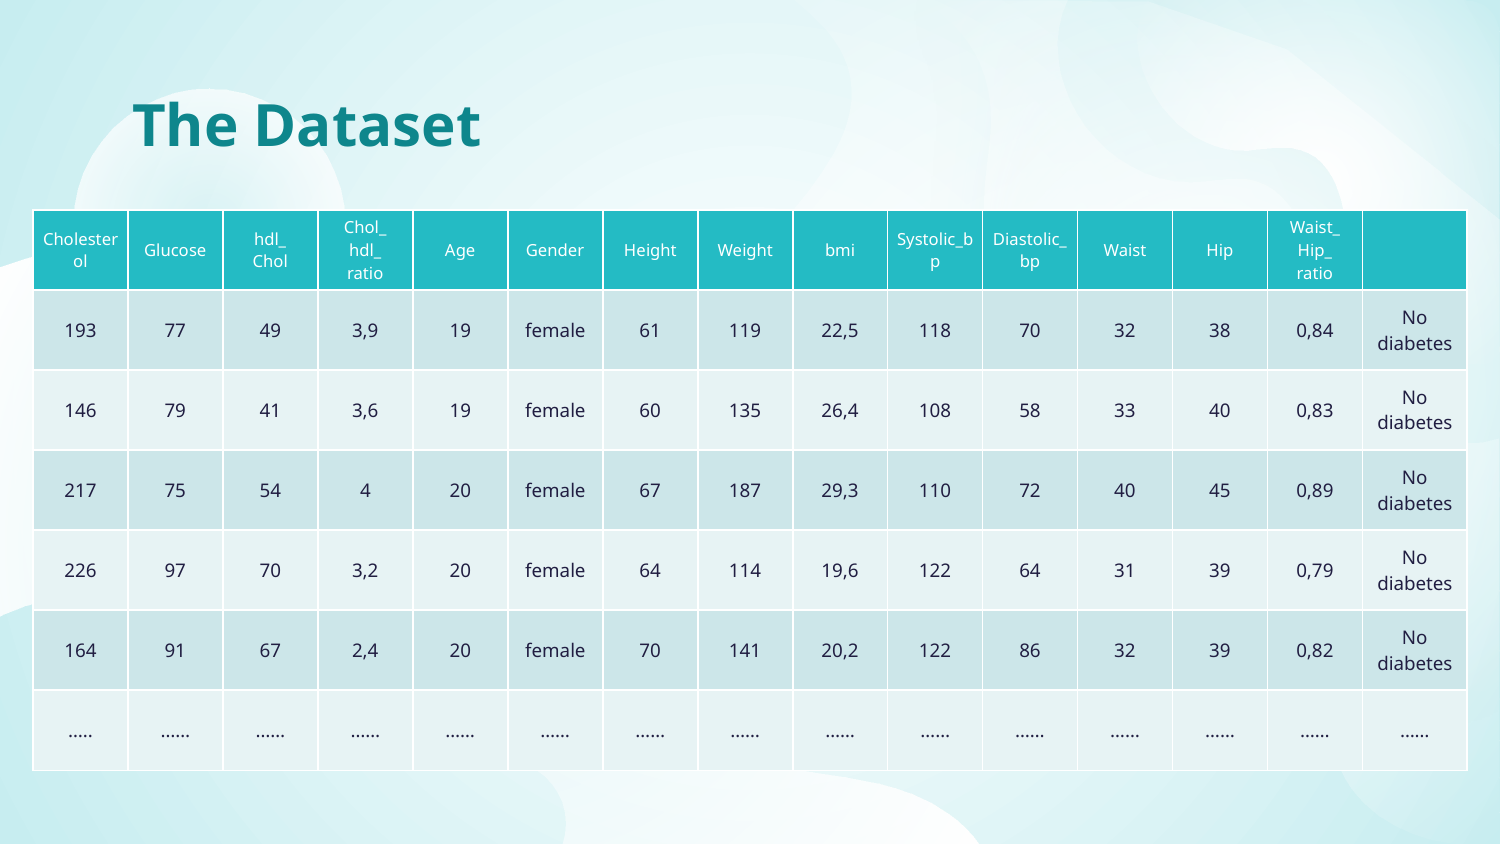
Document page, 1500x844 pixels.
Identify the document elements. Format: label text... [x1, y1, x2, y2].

table_header Cholesterol [34, 211, 127, 289]
table_cell 20 [414, 451, 507, 529]
table_cell 118 [888, 291, 982, 369]
table_cell 3,2 [319, 531, 412, 609]
table_cell …… [509, 691, 602, 770]
table_cell 19 [414, 371, 507, 449]
title The Dataset [116, 72, 1383, 156]
table_cell 39 [1173, 611, 1267, 689]
table_header Systolic_bp [888, 211, 982, 289]
table_header Diastolic_bp [983, 211, 1077, 289]
table_cell …… [604, 691, 697, 770]
table_cell 108 [888, 371, 982, 449]
table_cell 91 [129, 611, 222, 689]
table_header Gender [509, 211, 602, 289]
table_cell 32 [1078, 291, 1172, 369]
table_cell 40 [1173, 371, 1267, 449]
table_cell …… [414, 691, 507, 770]
table_cell 193 [34, 291, 127, 369]
table_cell 72 [983, 451, 1077, 529]
table_header Hip [1173, 211, 1267, 289]
table_cell 217 [34, 451, 127, 529]
table_cell 0,82 [1268, 611, 1362, 689]
table_cell female [509, 291, 602, 369]
table_cell female [509, 451, 602, 529]
table_cell 19 [414, 291, 507, 369]
table_cell female [509, 611, 602, 689]
table_cell 29,3 [794, 451, 887, 529]
table_cell 164 [34, 611, 127, 689]
table_cell 61 [604, 291, 697, 369]
table_cell No diabetes [1363, 531, 1466, 609]
table_cell 20 [414, 611, 507, 689]
table_header Weight [699, 211, 792, 289]
table_cell …… [1078, 691, 1172, 770]
table_cell 146 [34, 371, 127, 449]
table_cell 0,79 [1268, 531, 1362, 609]
table_cell 135 [699, 371, 792, 449]
table_cell 97 [129, 531, 222, 609]
table_cell 39 [1173, 531, 1267, 609]
table_cell …… [699, 691, 792, 770]
table_cell 122 [888, 531, 982, 609]
table_cell 187 [699, 451, 792, 529]
table_header hdl_ Chol [224, 211, 317, 289]
table_cell 70 [604, 611, 697, 689]
table_cell …… [1173, 691, 1267, 770]
table_cell 119 [699, 291, 792, 369]
table_cell 3,6 [319, 371, 412, 449]
table_cell 26,4 [794, 371, 887, 449]
table_cell 45 [1173, 451, 1267, 529]
table_cell No diabetes [1363, 291, 1466, 369]
table_cell 226 [34, 531, 127, 609]
table_cell 70 [983, 291, 1077, 369]
table_cell 0,89 [1268, 451, 1362, 529]
table_cell …… [1363, 691, 1466, 770]
table_cell 49 [224, 291, 317, 369]
table_cell 79 [129, 371, 222, 449]
table_header Height [604, 211, 697, 289]
table_cell ….. [34, 691, 127, 770]
table_cell …… [319, 691, 412, 770]
table_cell 64 [983, 531, 1077, 609]
table_header Age [414, 211, 507, 289]
table_cell 64 [604, 531, 697, 609]
table_cell 20,2 [794, 611, 887, 689]
table_cell 75 [129, 451, 222, 529]
table_cell No diabetes [1363, 611, 1466, 689]
table_header Chol_ hdl_ ratio [319, 211, 412, 289]
table_cell …… [794, 691, 887, 770]
table_cell No diabetes [1363, 451, 1466, 529]
table_cell …… [224, 691, 317, 770]
table_cell …… [983, 691, 1077, 770]
table_cell 67 [224, 611, 317, 689]
table_cell 32 [1078, 611, 1172, 689]
table_header bmi [794, 211, 887, 289]
table_cell 20 [414, 531, 507, 609]
table_cell 41 [224, 371, 317, 449]
table_cell 3,9 [319, 291, 412, 369]
table_cell 122 [888, 611, 982, 689]
table_cell 33 [1078, 371, 1172, 449]
table_header [1363, 211, 1466, 289]
table_cell 54 [224, 451, 317, 529]
table_cell 58 [983, 371, 1077, 449]
table_cell 60 [604, 371, 697, 449]
table_cell 77 [129, 291, 222, 369]
table_cell …… [888, 691, 982, 770]
table_cell 86 [983, 611, 1077, 689]
table_cell 31 [1078, 531, 1172, 609]
table_header Waist [1078, 211, 1172, 289]
table_cell female [509, 371, 602, 449]
table_cell 110 [888, 451, 982, 529]
table_cell 67 [604, 451, 697, 529]
table_cell 2,4 [319, 611, 412, 689]
table_cell 4 [319, 451, 412, 529]
table_cell female [509, 531, 602, 609]
table_cell 114 [699, 531, 792, 609]
table_cell 38 [1173, 291, 1267, 369]
table_header Waist_ Hip_ ratio [1268, 211, 1362, 289]
table_cell 19,6 [794, 531, 887, 609]
table_cell 0,83 [1268, 371, 1362, 449]
table_header Glucose [129, 211, 222, 289]
table_cell 70 [224, 531, 317, 609]
table_cell …… [129, 691, 222, 770]
table_cell 22,5 [794, 291, 887, 369]
table_cell 40 [1078, 451, 1172, 529]
table_cell 0,84 [1268, 291, 1362, 369]
table_cell No diabetes [1363, 371, 1466, 449]
table_cell 141 [699, 611, 792, 689]
table_cell …… [1268, 691, 1362, 770]
